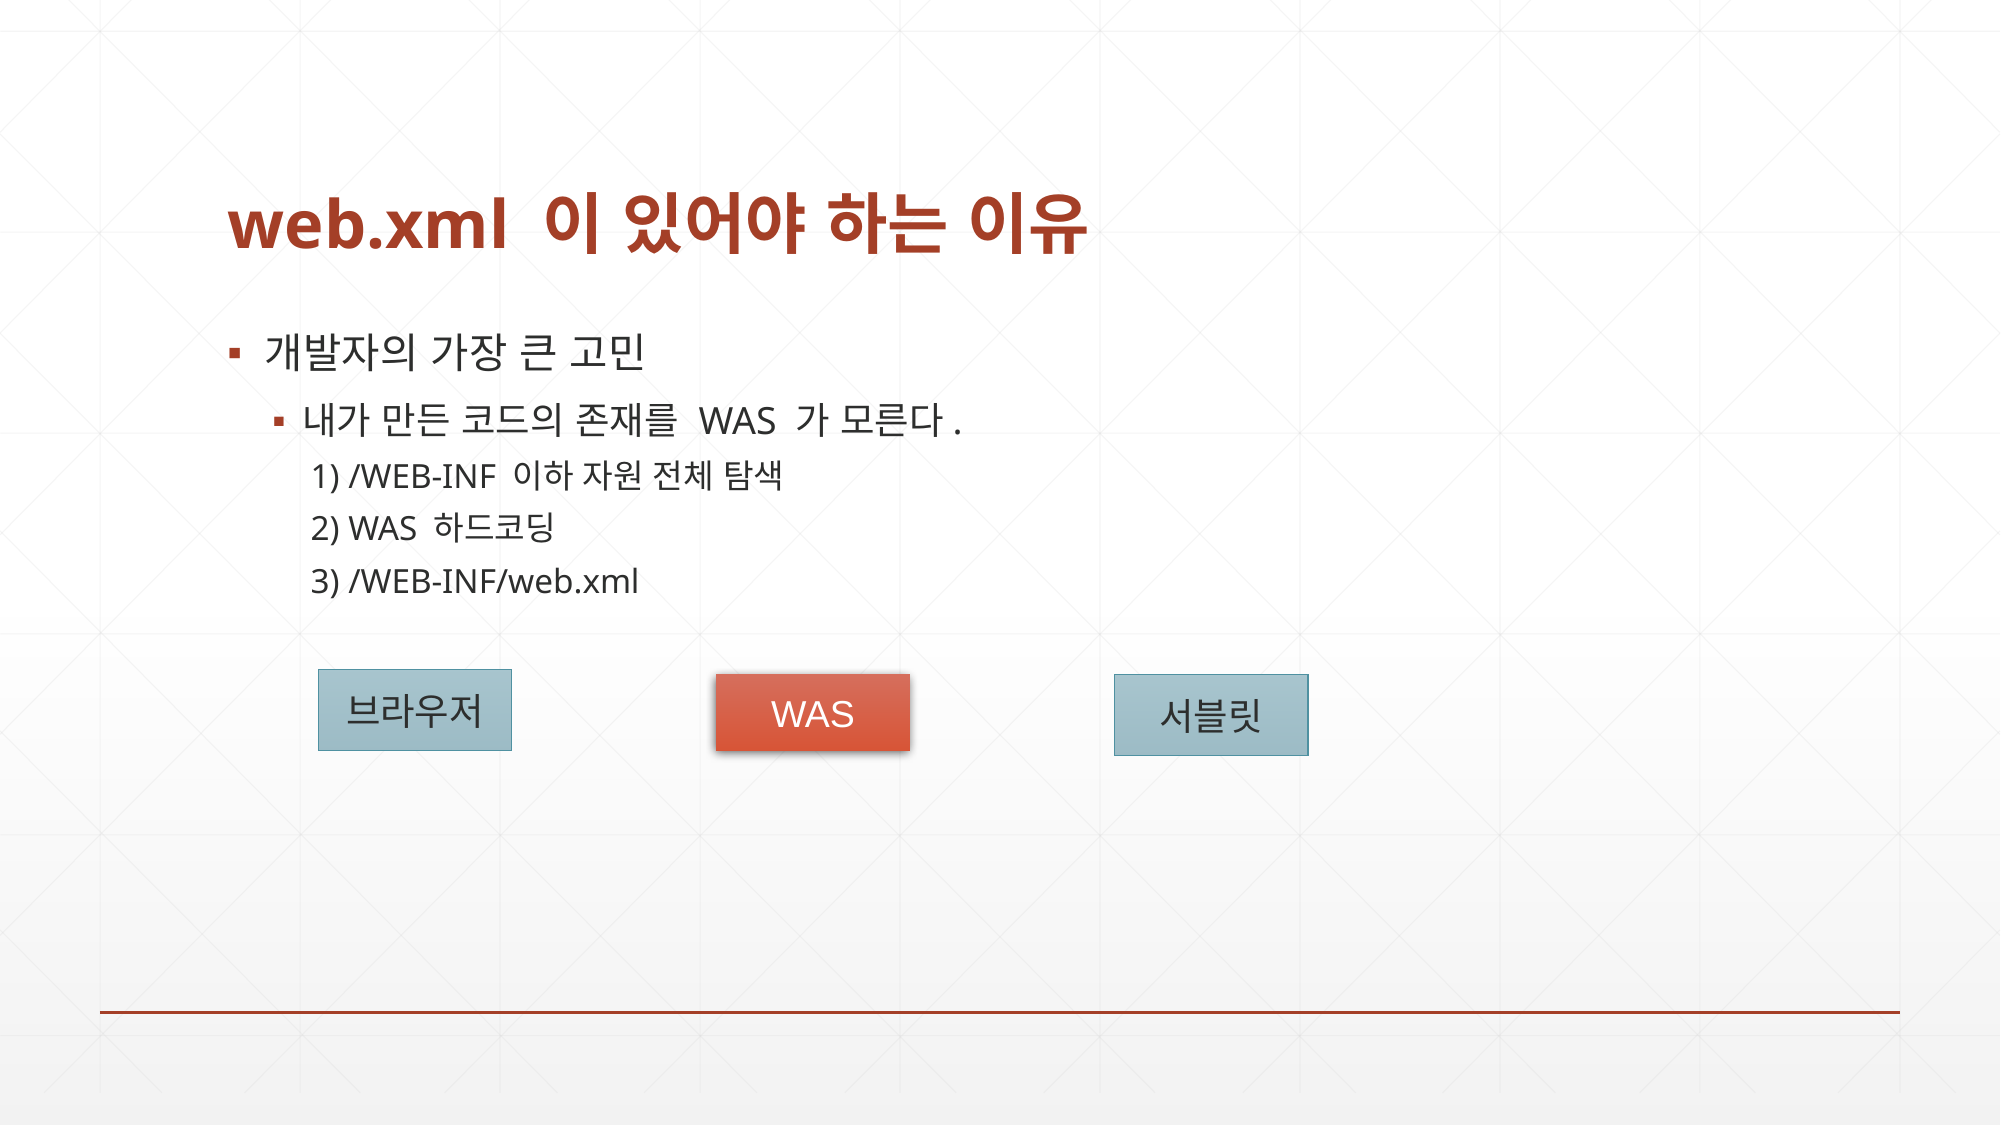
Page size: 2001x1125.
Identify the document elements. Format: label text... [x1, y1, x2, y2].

text_box WAS [716, 674, 910, 751]
text_box 서블릿 [1114, 674, 1309, 756]
title web.xml 이 있어야 하는 이유 [212, 82, 1788, 271]
list 개발자의 가장 큰 고민 내가 만든 코드의 존재를 WAS 가 모른다. 1) /WEB-INF 이하 자원 전체 탐색 2) WAS 하드코딩 3) /WEB-INF/web.xml [212, 324, 1788, 950]
text_box 브라우저 [318, 669, 512, 751]
